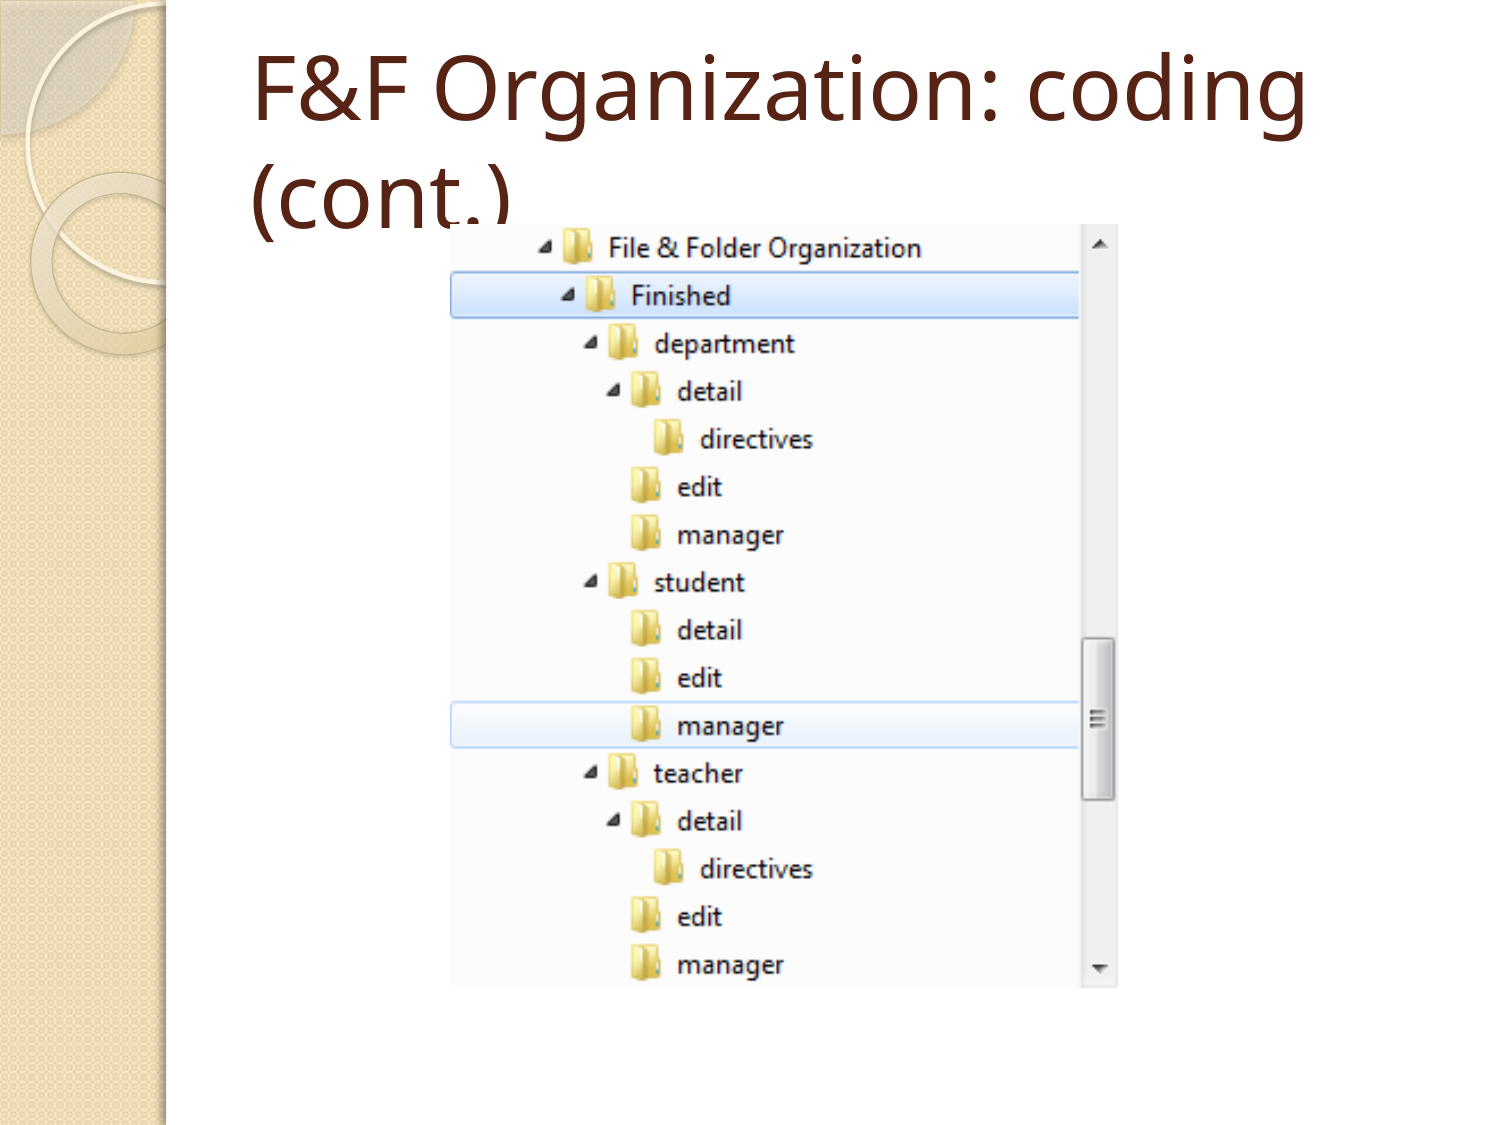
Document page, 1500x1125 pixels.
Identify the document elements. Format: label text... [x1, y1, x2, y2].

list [449, 224, 1118, 989]
title F&F Organization: coding (cont.) [235, 45, 1466, 233]
